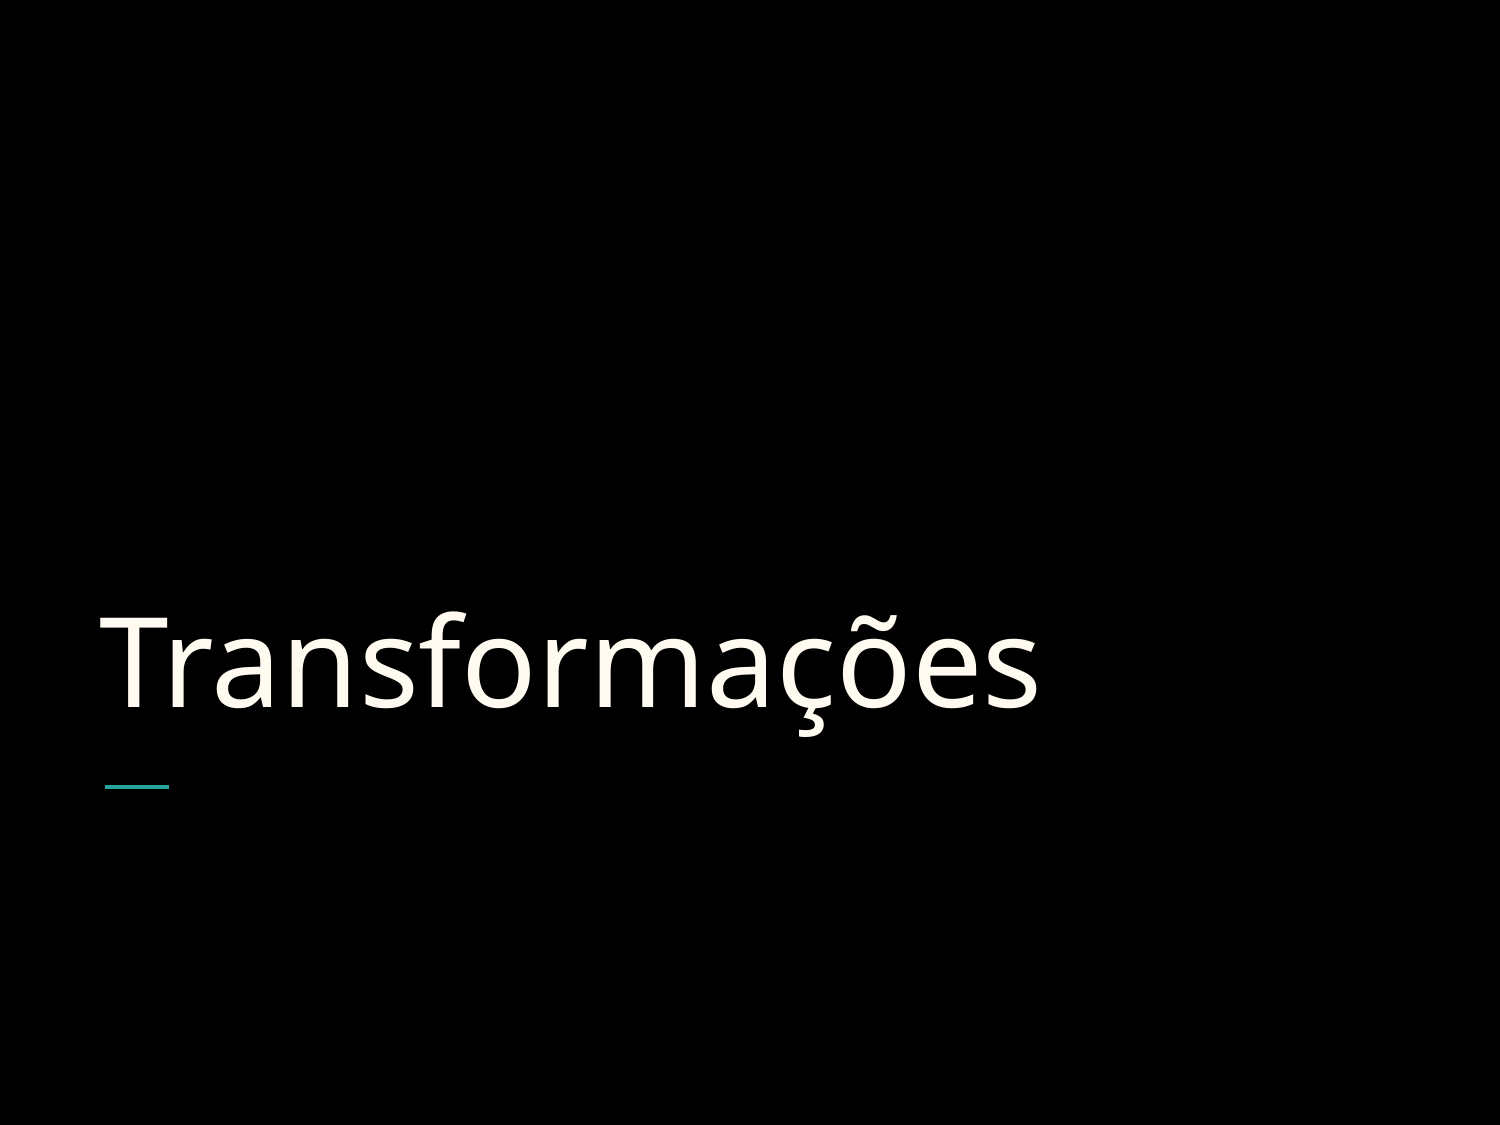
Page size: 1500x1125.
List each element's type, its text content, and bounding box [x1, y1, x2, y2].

title Transformações [84, 414, 1416, 748]
